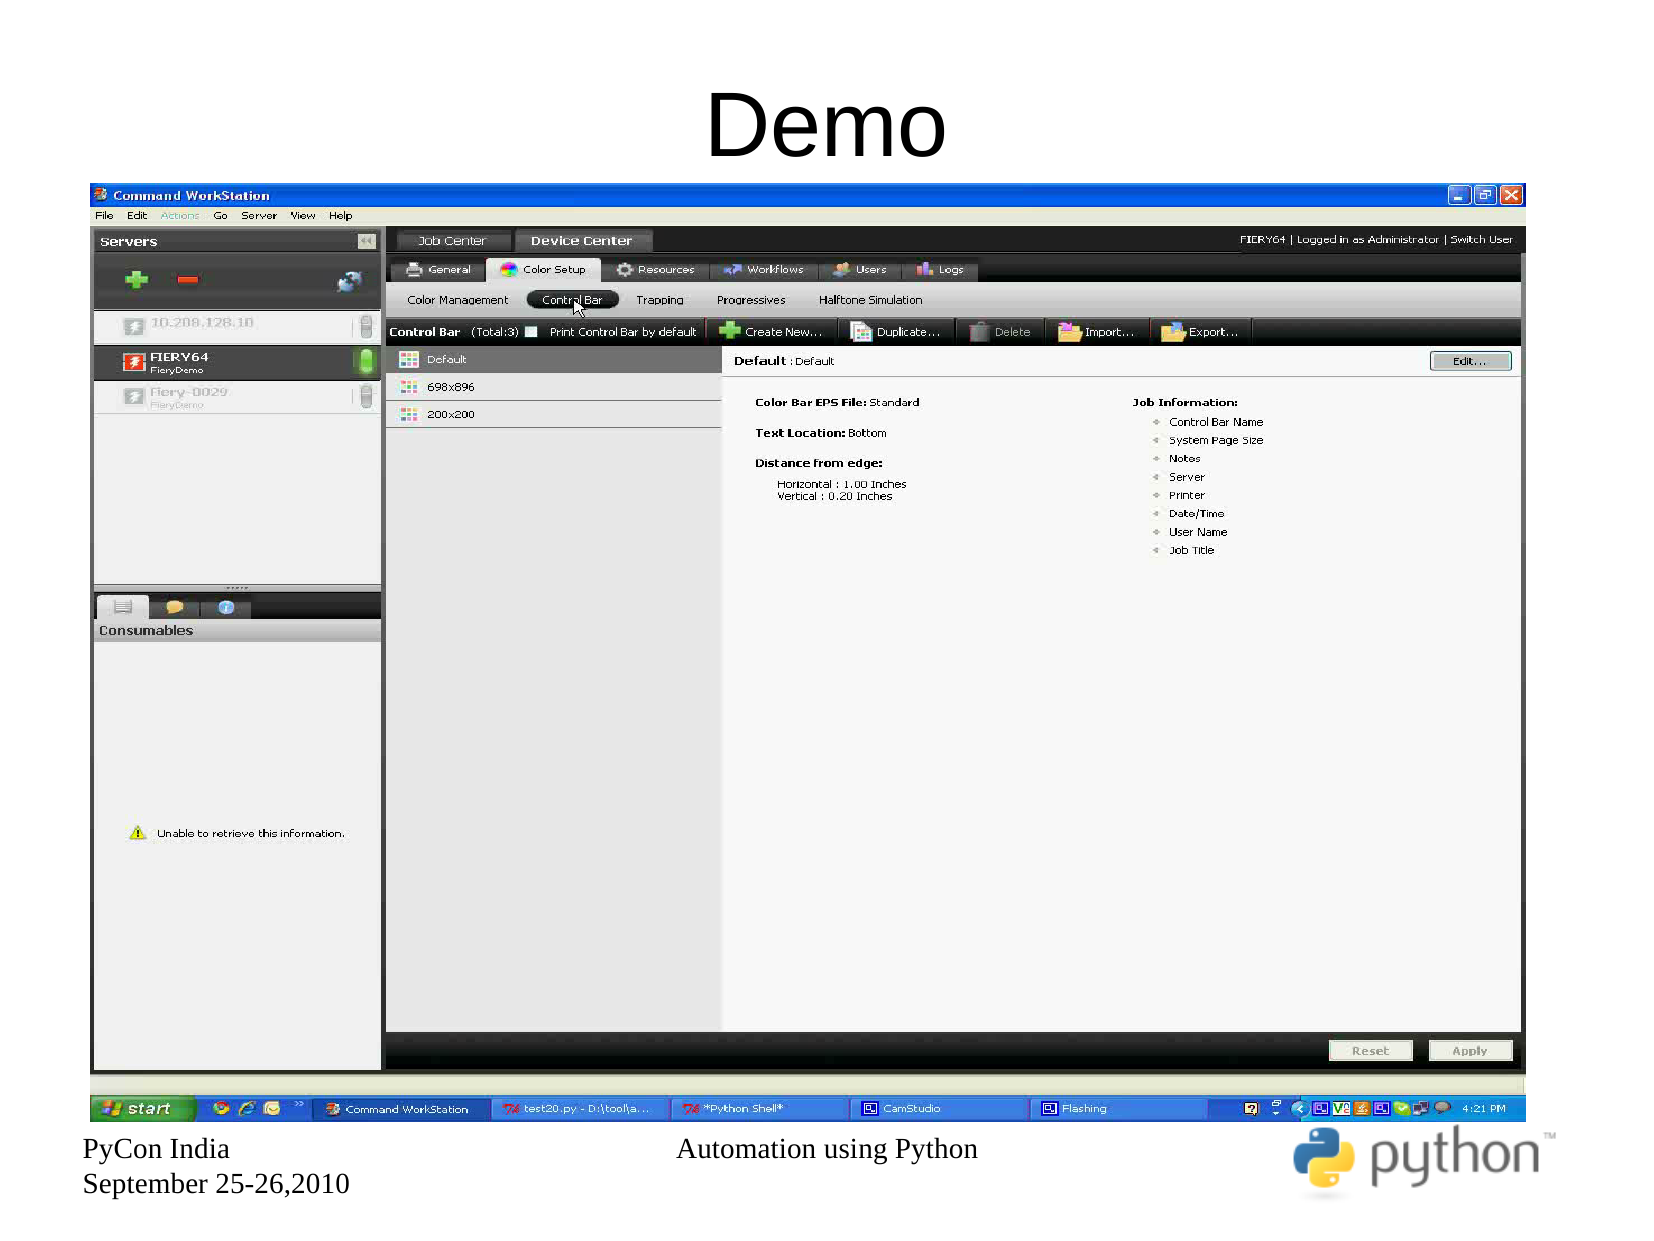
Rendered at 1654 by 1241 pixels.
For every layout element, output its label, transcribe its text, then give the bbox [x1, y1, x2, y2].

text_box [89, 182, 1528, 1123]
title Demo [82, 56, 1571, 183]
picture [1250, 1109, 1581, 1221]
text_box PyCon India September 25-26,2010 [82, 1129, 468, 1216]
footer Automation using Python [565, 1132, 1090, 1216]
